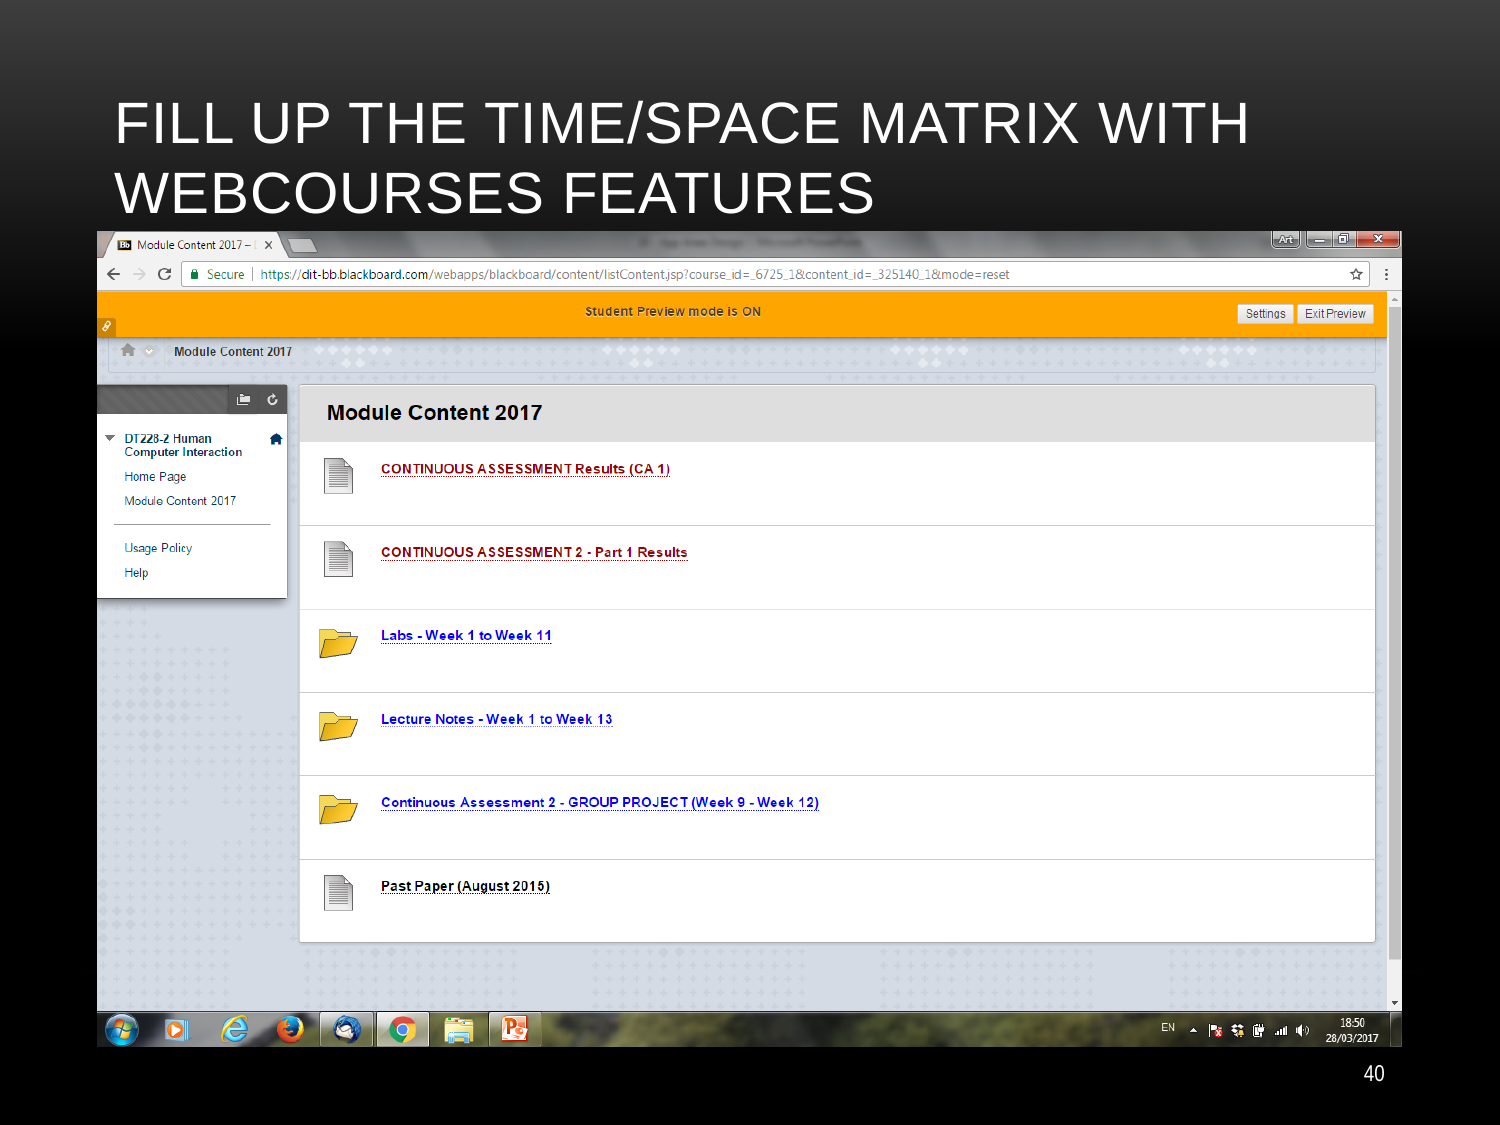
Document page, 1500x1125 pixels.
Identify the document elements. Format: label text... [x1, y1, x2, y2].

slide_number 40 [1237, 1059, 1400, 1103]
title Fill up the Time/Space Matrix with WebCourses Features [99, 45, 1447, 233]
picture [0, 0, 1500, 1125]
